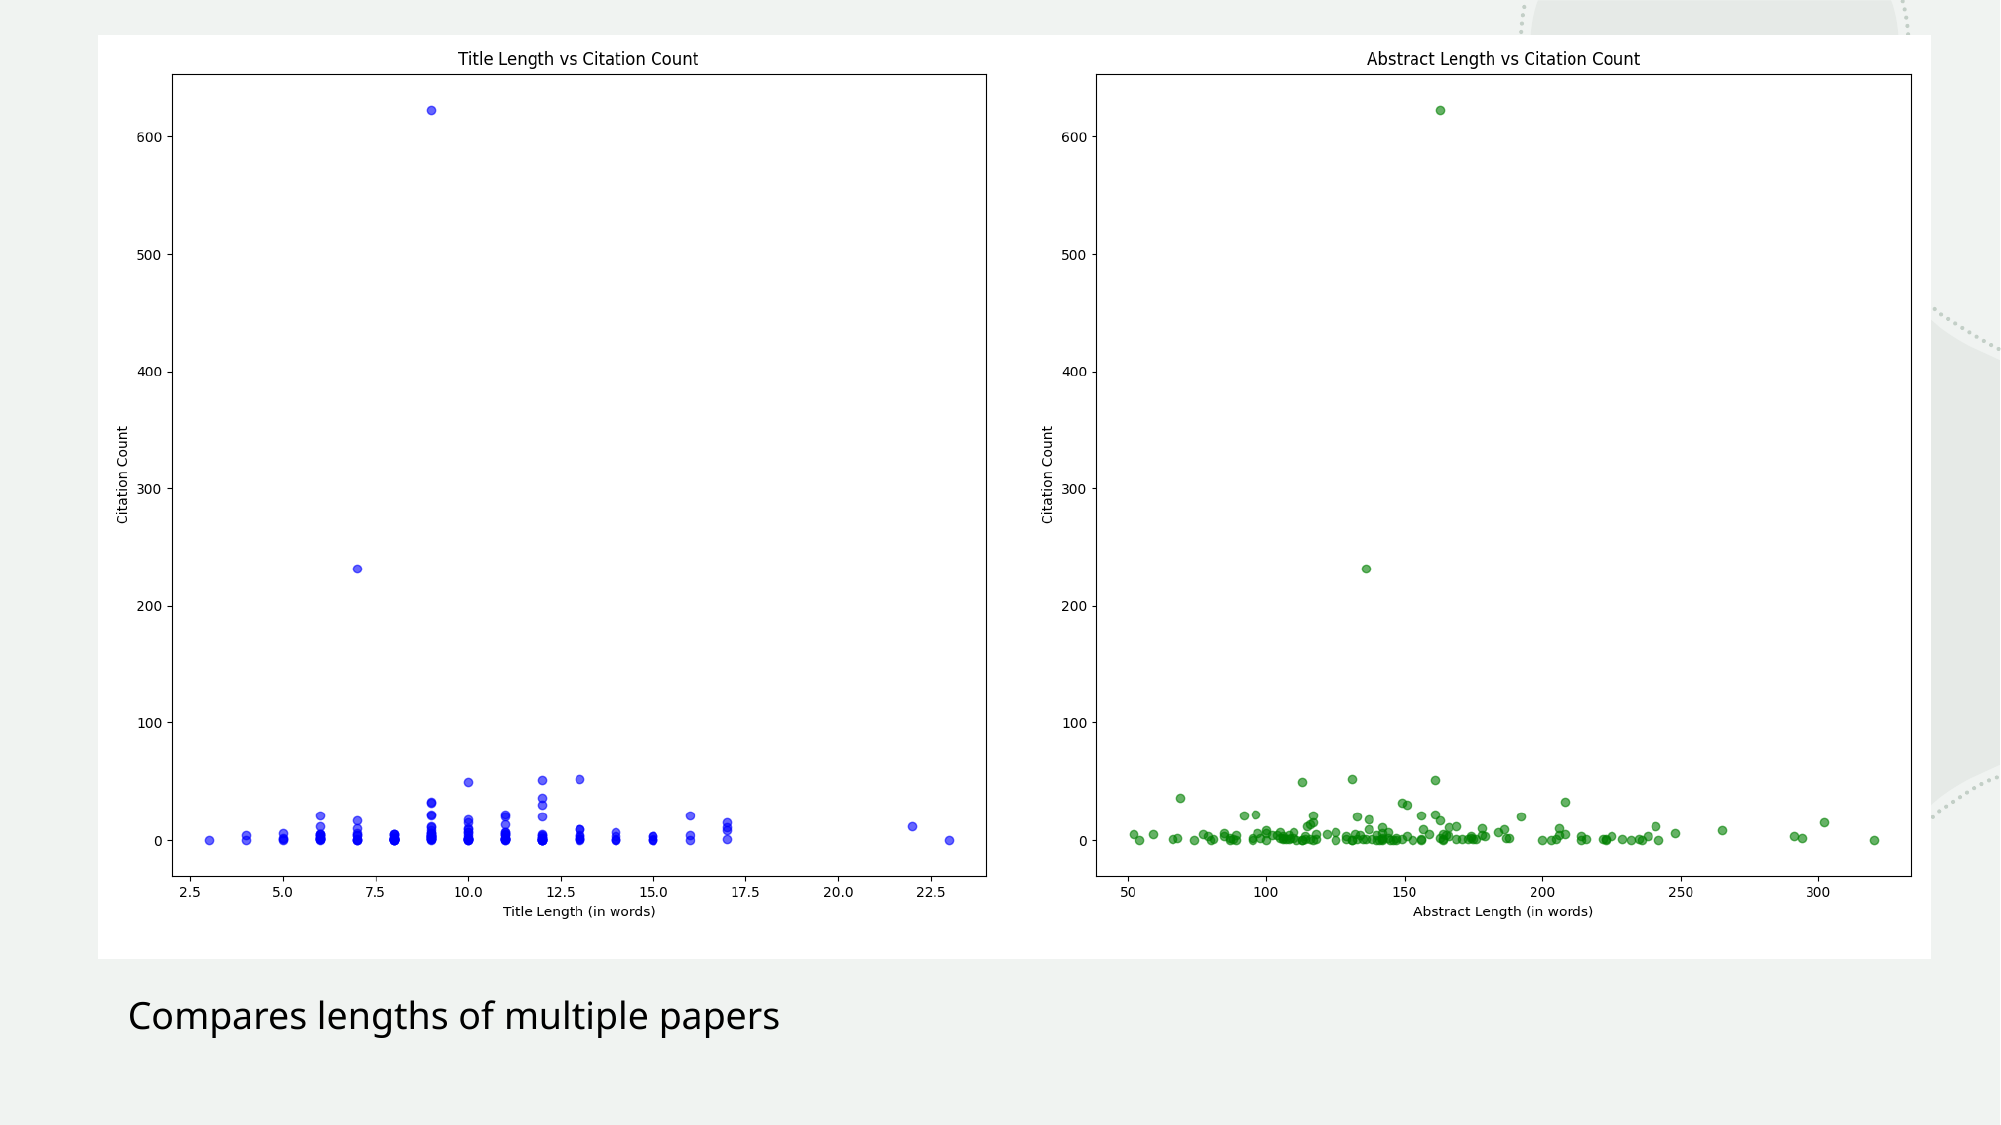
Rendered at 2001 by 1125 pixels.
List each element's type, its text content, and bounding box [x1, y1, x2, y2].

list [98, 35, 1931, 959]
text_box Compares lengths of multiple papers [112, 984, 1136, 1045]
